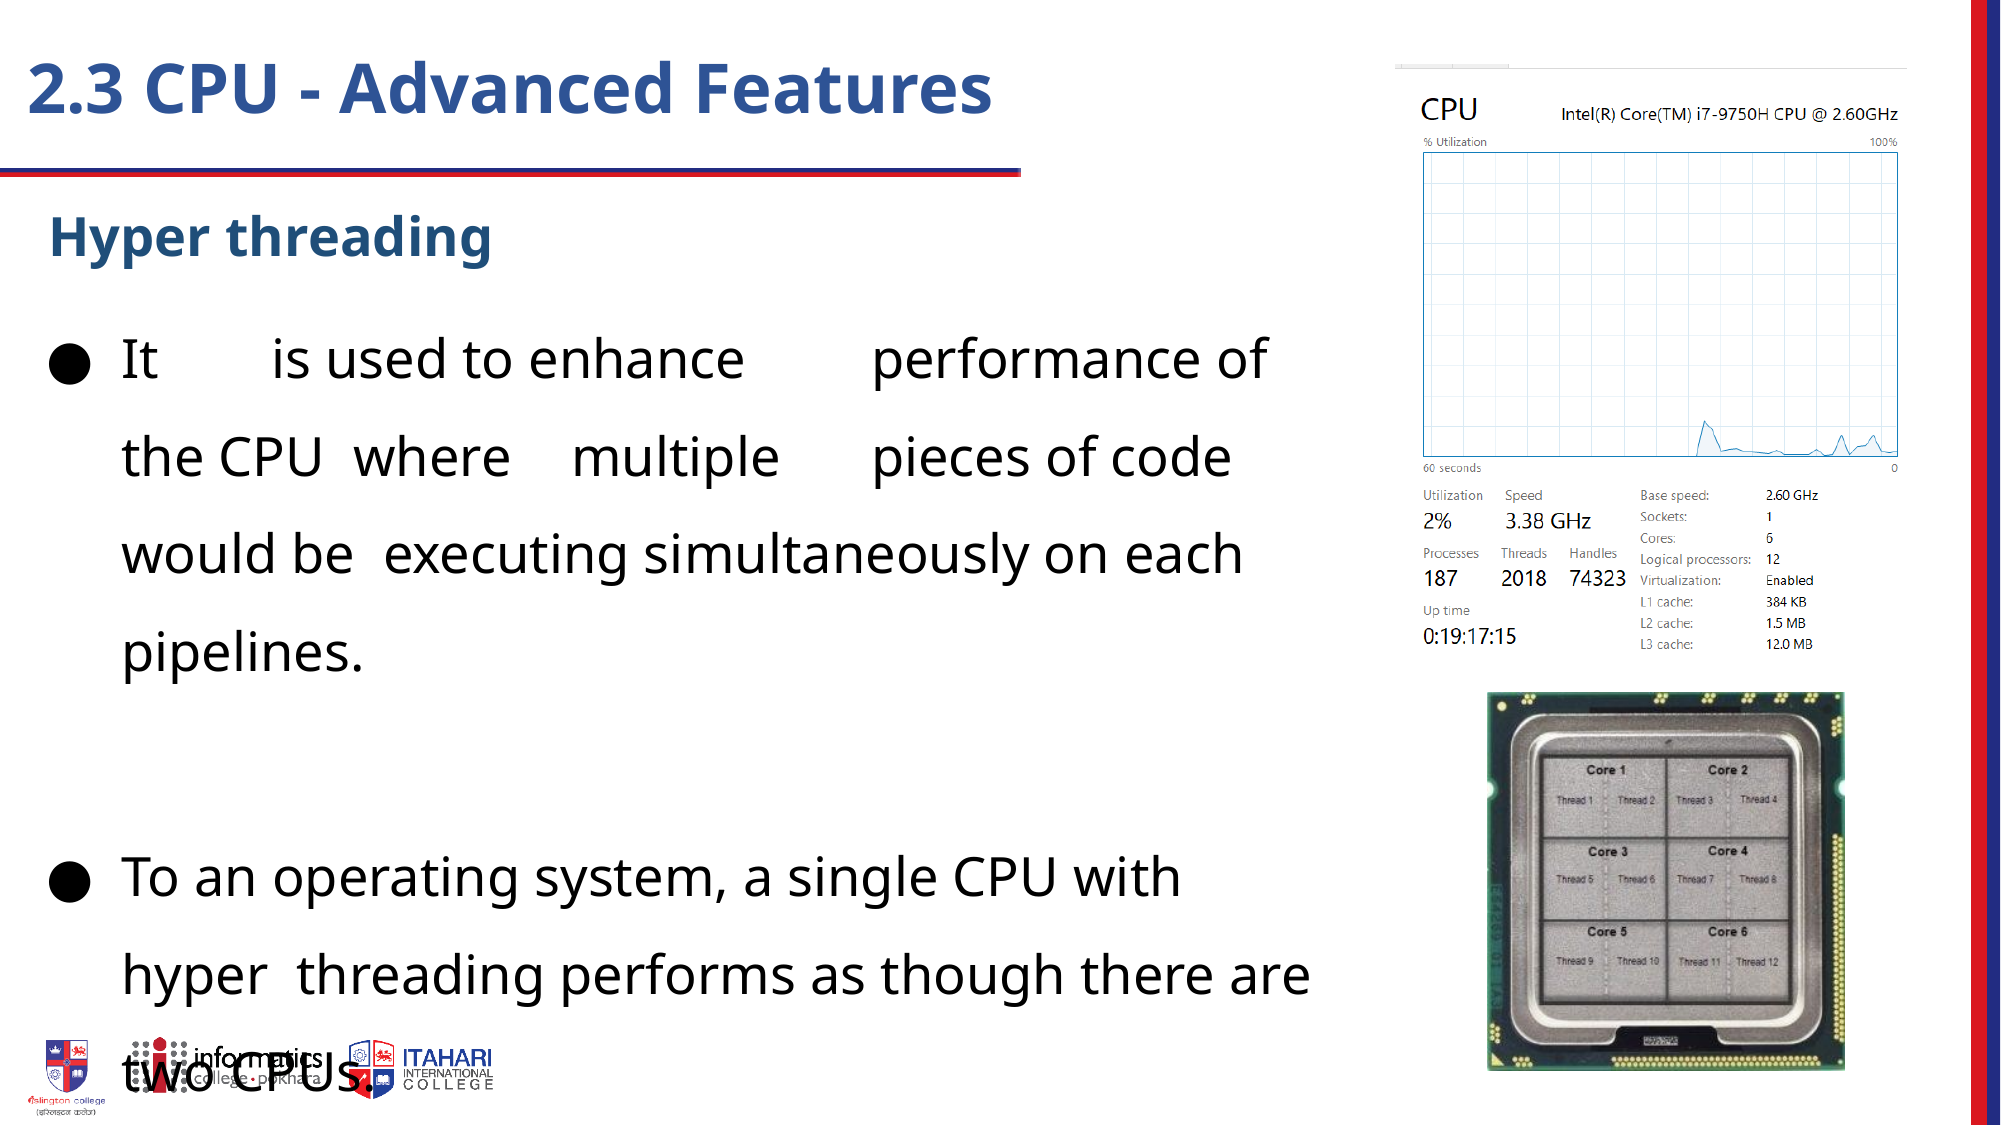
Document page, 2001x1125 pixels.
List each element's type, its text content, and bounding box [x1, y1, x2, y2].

picture [0, 0, 1971, 1125]
text_box Hyper threading It is used to enhance performance of the CPU where multiple pieces of code would be executing simultaneously on each pipelines. To an operating system, a single CPU with hyper threading performs as though there are two CPUs. [46, 200, 1317, 1103]
title 2.3 CPU - Advanced Features [25, 42, 1154, 233]
